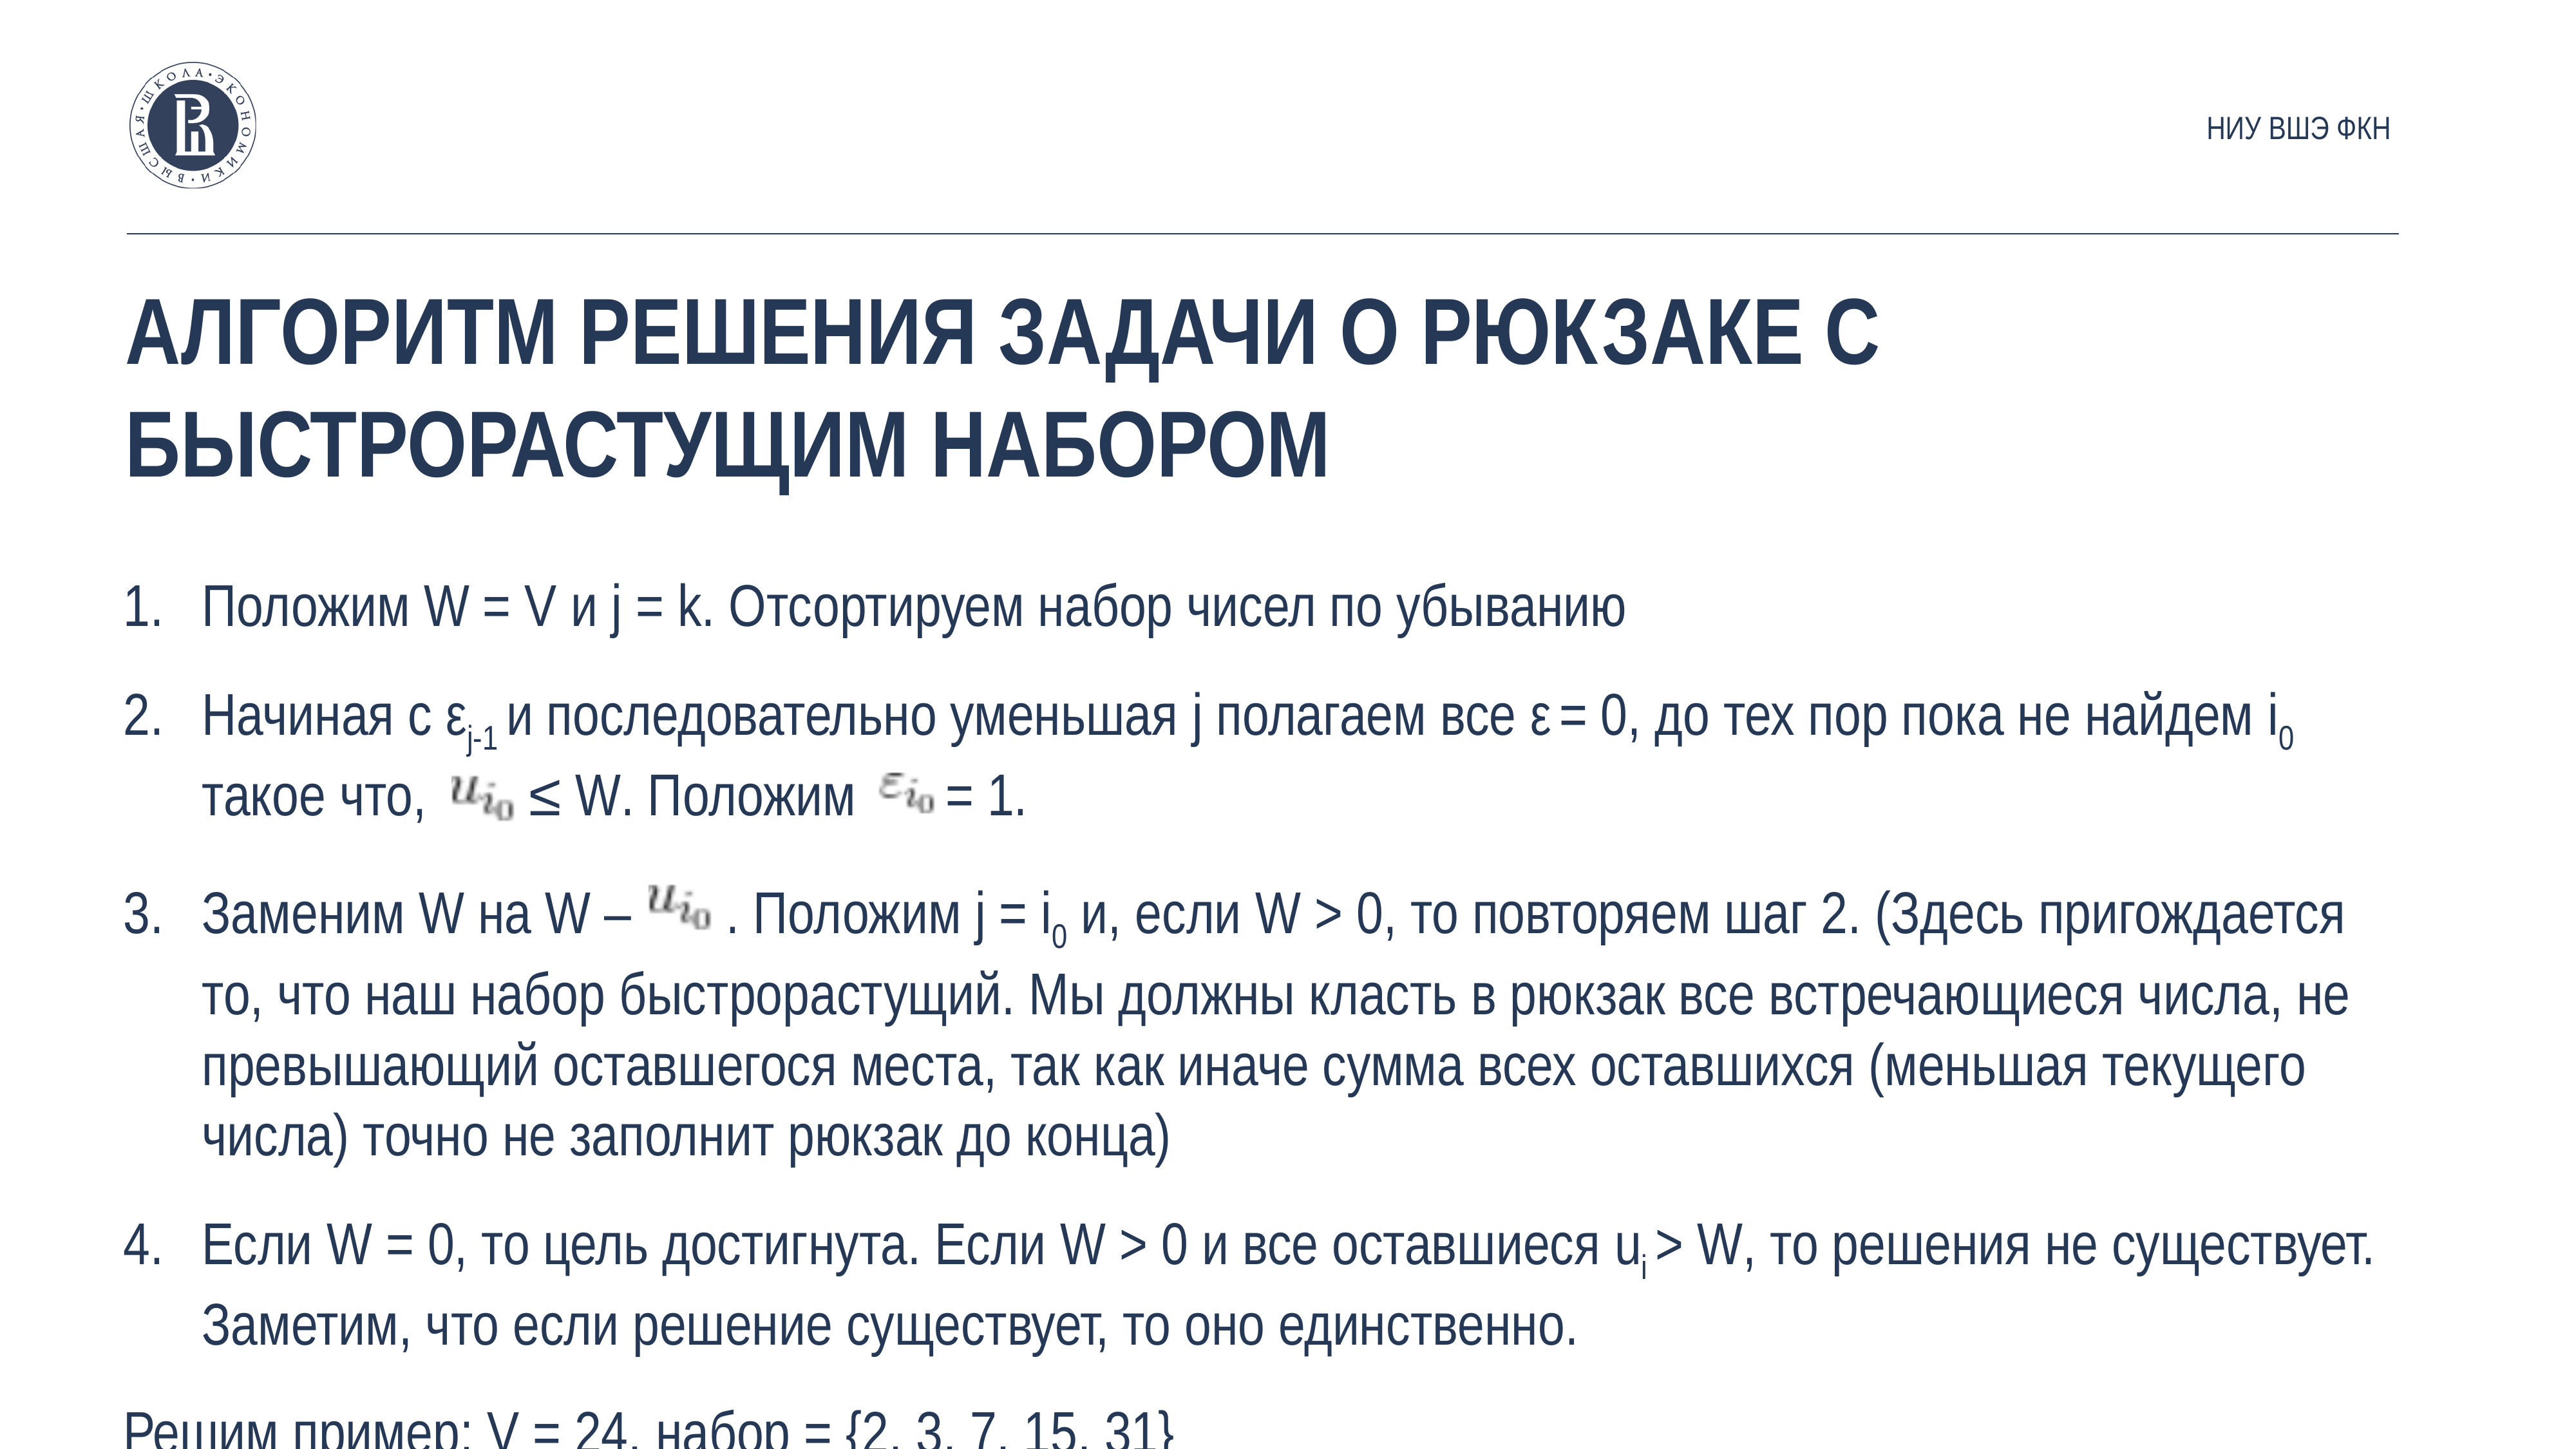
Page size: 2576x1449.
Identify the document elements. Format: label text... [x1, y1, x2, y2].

text_box Положим W = V и j = k. Отсортируем набор чисел по убыванию Начиная с εj-1 и последовательно уменьшая j полагаем все ε = 0, до тех пор пока не найдем i0 такое что, ≤ W. Положим = 1. Заменим W на W – . Положим j = i0 и, если W > 0, то повторяем шаг 2. (Здесь пригождается то, что наш набор быстрорастущий. Мы должны класть в рюкзак все встречающиеся числа, не превышающий оставшегося места, так как иначе сумма всех оставшихся (меньшая текущего числа) точно не заполнит рюкзак до конца) Если W = 0, то цель достигнута. Если W > 0 и все оставшиеся ui > W, то решения не существует. Заметим, что если решение существует, то оно единственно. Решим пример: V = 24, набор = {2, 3, 7, 15, 31} [115, 560, 2390, 1324]
text_box Алгоритм решения задачи о рюкзаке с быстрорастущим набором [117, 262, 2390, 507]
picture [869, 763, 945, 822]
picture [451, 763, 519, 831]
text_box НИУ ВШЭ ФКН [1198, 100, 2399, 154]
picture [649, 872, 716, 940]
picture [129, 62, 256, 189]
